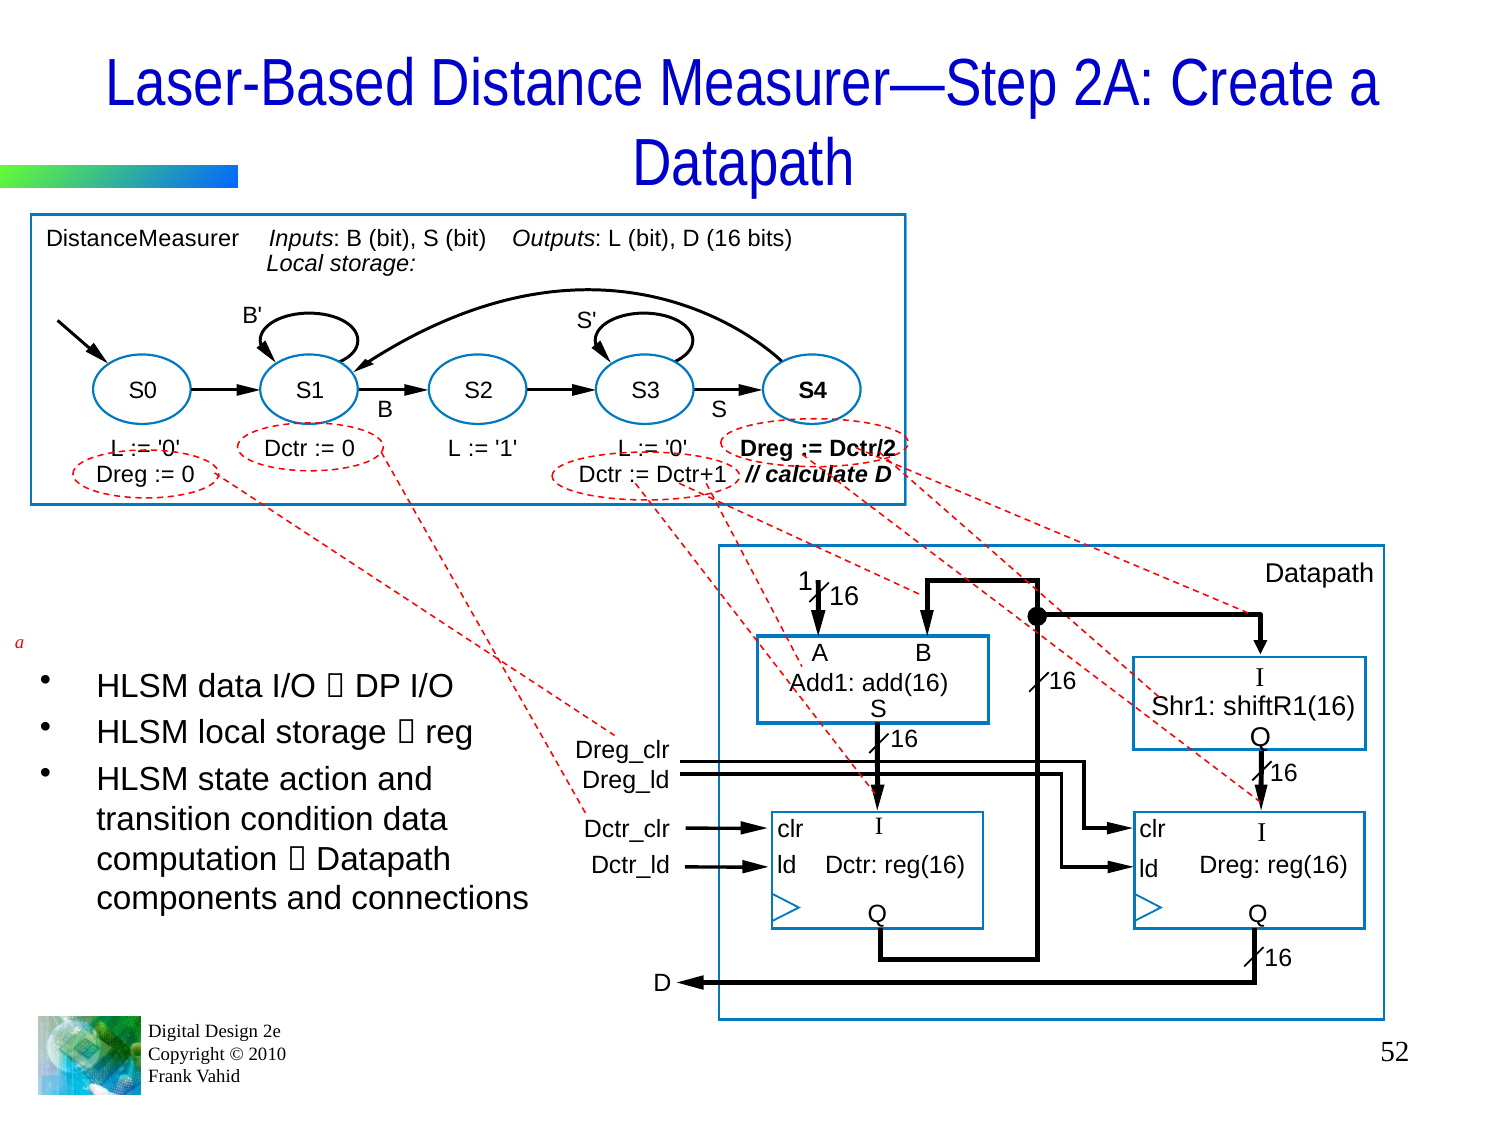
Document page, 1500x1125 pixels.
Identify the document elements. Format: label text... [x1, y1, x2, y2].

slide_number 52 [1112, 1024, 1426, 1101]
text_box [1133, 656, 1366, 753]
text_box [771, 809, 875, 925]
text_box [698, 927, 1293, 983]
list HLSM data I/O  DP I/O HLSM local storage  reg HLSM state action and transition condition data computation  Datapath components and connections [24, 656, 552, 940]
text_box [869, 722, 875, 811]
text_box [718, 545, 1384, 1020]
text_box a [0, 622, 40, 660]
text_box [1081, 733, 1134, 874]
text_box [880, 579, 1077, 925]
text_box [1251, 750, 1299, 811]
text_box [653, 966, 826, 998]
text_box [574, 543, 1385, 1022]
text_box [583, 811, 768, 880]
title Laser-Based Distance Measurer—Step 2A: Create a Datapath [37, 50, 1450, 188]
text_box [1028, 608, 1261, 655]
text_box Datapath [1264, 555, 1375, 589]
picture [38, 1016, 141, 1095]
text_box 99 [754, 639, 864, 733]
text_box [1134, 811, 1365, 929]
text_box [797, 562, 860, 637]
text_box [757, 635, 875, 724]
picture [29, 209, 907, 507]
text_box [575, 733, 863, 874]
